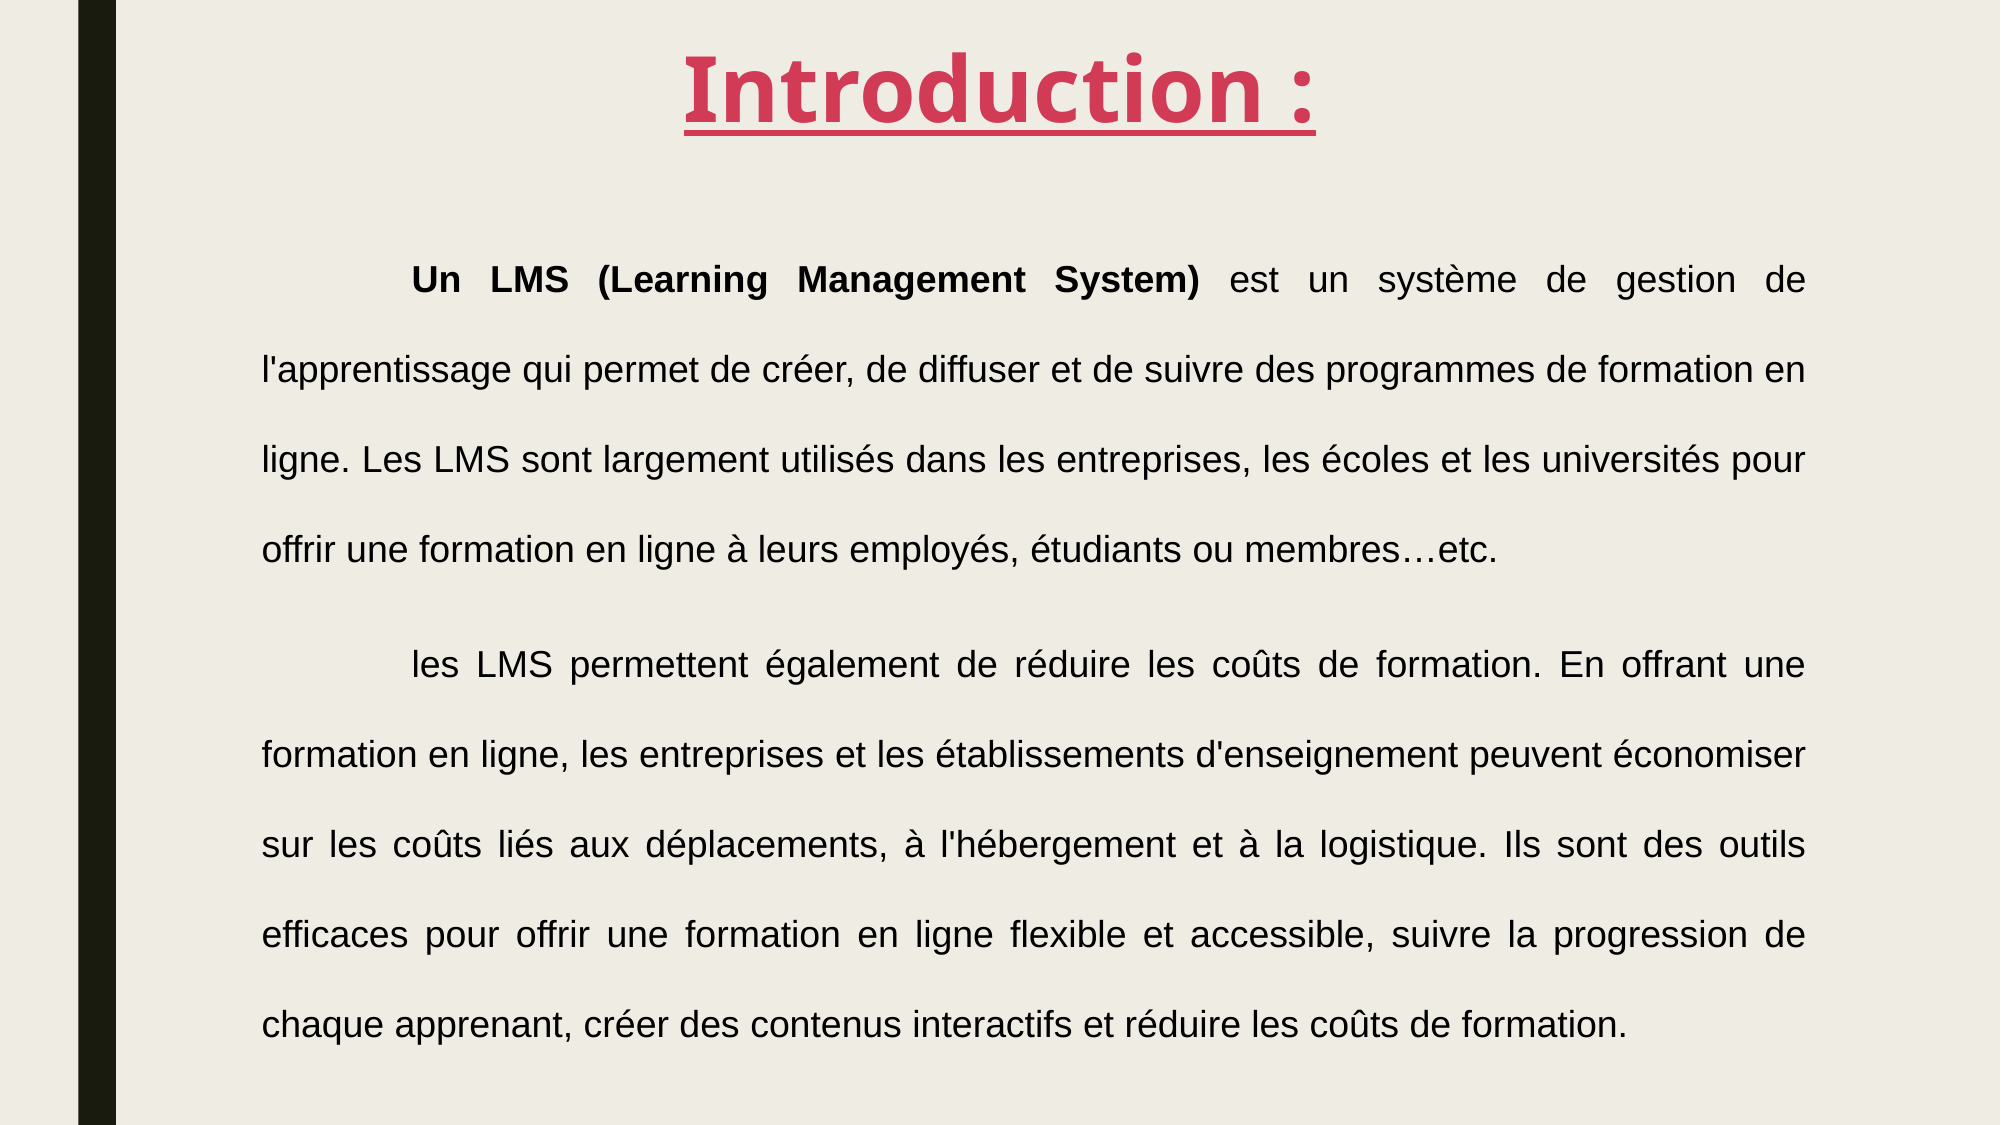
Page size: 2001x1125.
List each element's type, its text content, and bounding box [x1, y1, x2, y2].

list Un LMS (Learning Management System) est un système de gestion de l'apprentissage qui permet de créer, de diffuser et de suivre des programmes de formation en ligne. Les LMS sont largement utilisés dans les entreprises, les écoles et les universités pour offrir une formation en ligne à leurs employés, étudiants ou membres…etc. les LMS permettent également de réduire les coûts de formation. En offrant une formation en ligne, les entreprises et les établissements d'enseignement peuvent économiser sur les coûts liés aux déplacements, à l'hébergement et à la logistique. Ils sont des outils efficaces pour offrir une formation en ligne flexible et accessible, suivre la progression de chaque apprenant, créer des contenus interactifs et réduire les coûts de formation. . [246, 202, 1822, 1125]
title Introduction : [212, 36, 1788, 181]
